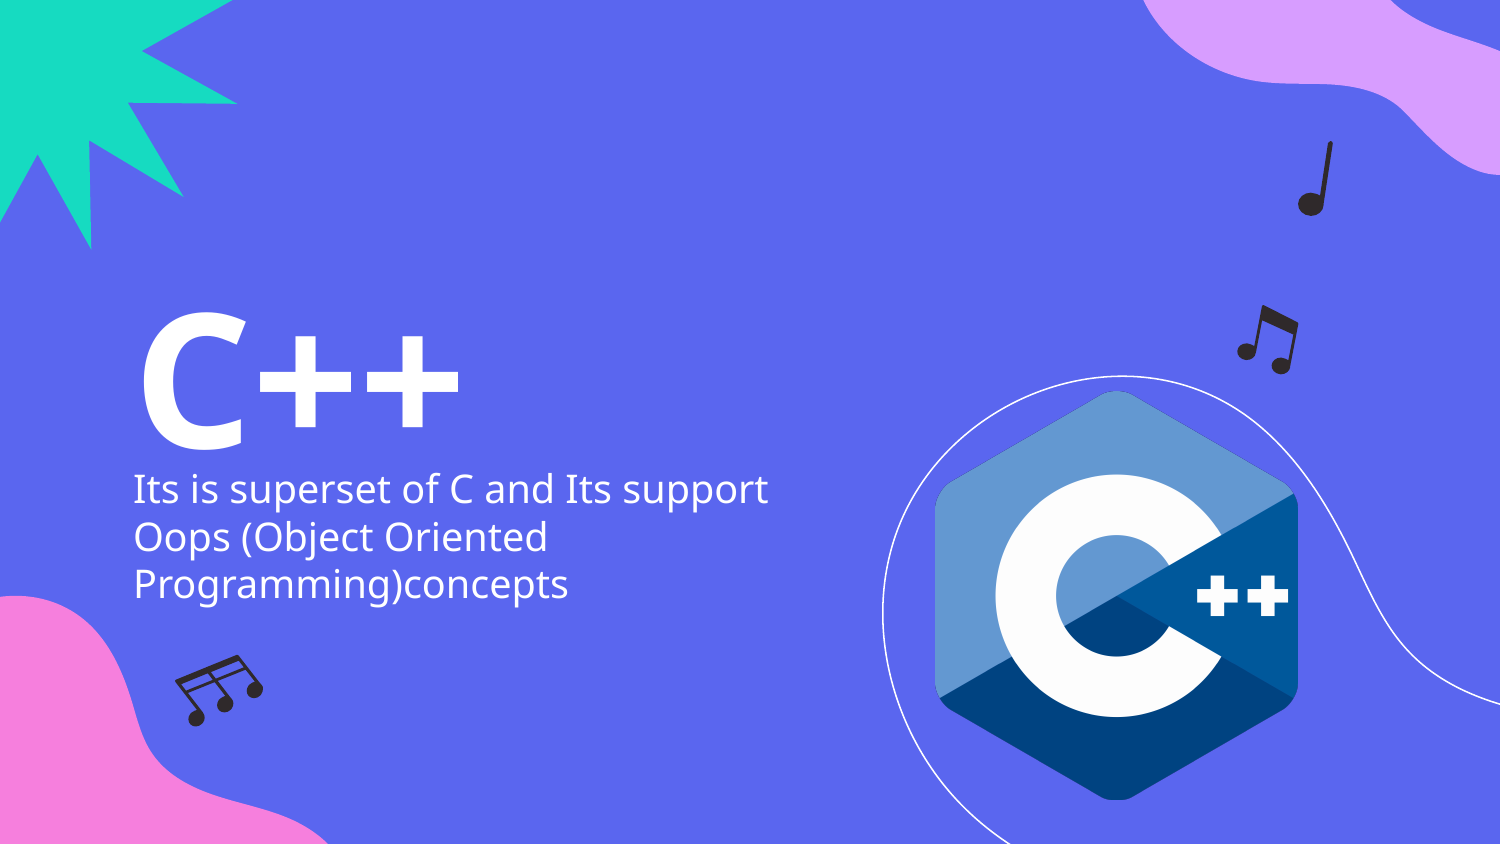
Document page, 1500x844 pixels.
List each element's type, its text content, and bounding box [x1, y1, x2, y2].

subtitle Its is superset of C and Its support Oops (Object Oriented Programming)concepts [118, 449, 873, 581]
text_box [175, 654, 263, 727]
title C++ [118, 297, 873, 449]
picture [935, 391, 1299, 800]
text_box [1298, 141, 1333, 216]
